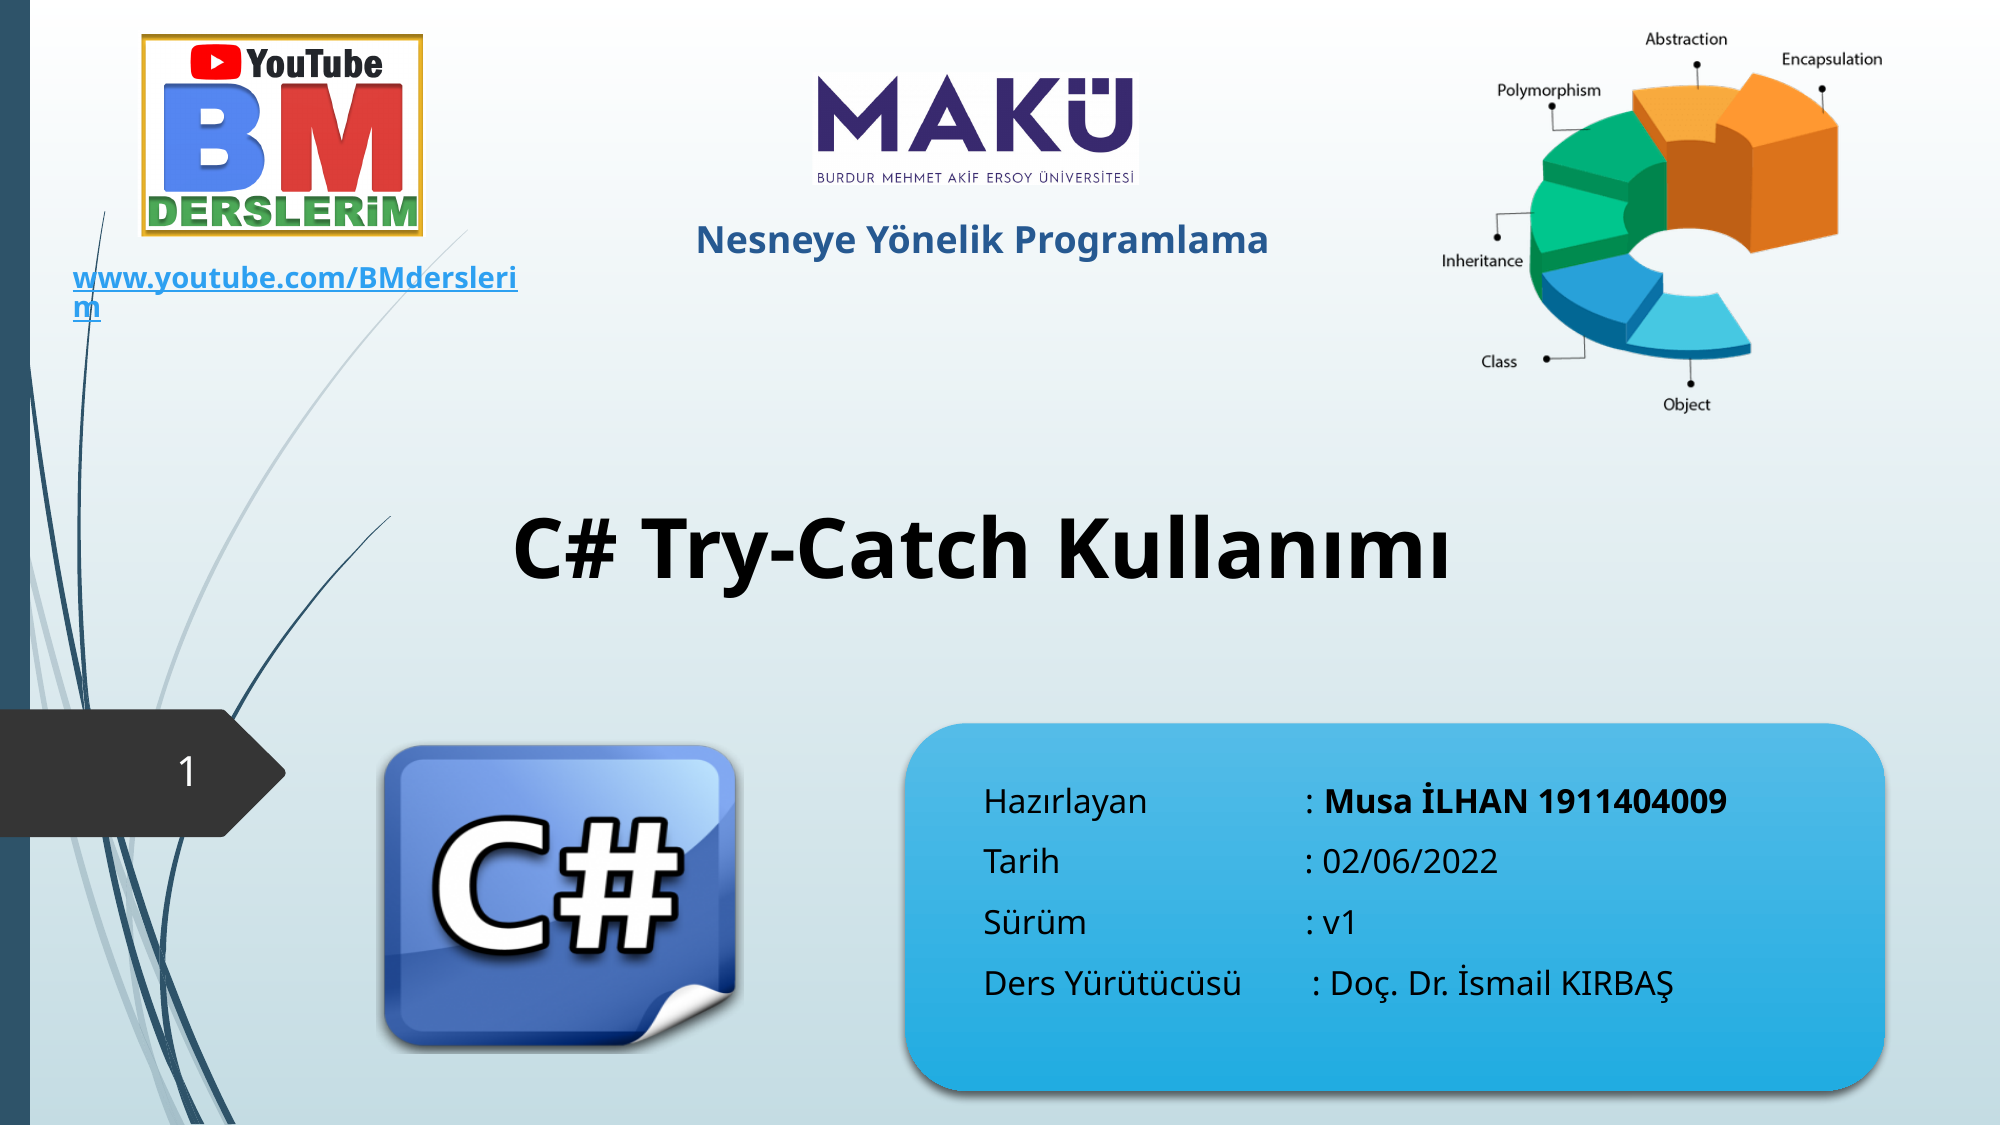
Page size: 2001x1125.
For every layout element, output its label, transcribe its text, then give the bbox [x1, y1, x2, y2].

picture [811, 71, 1140, 185]
text_box Nesneye Yönelik Programlama [618, 208, 1347, 384]
text_box [905, 723, 1886, 1091]
title C# Try-Catch Kullanımı [360, 388, 1606, 702]
picture [137, 30, 427, 238]
picture [1401, 17, 1987, 415]
slide_number 1 [87, 743, 216, 803]
text_box Hazırlayan : Musa İLHAN 1911404009 Tarih : 02/06/2022 Sürüm : v1 Ders Yürütücüsü : Doç. Dr. İsmail KIRBAŞ [968, 772, 1871, 1104]
picture [376, 739, 745, 1054]
text_box www.youtube.com/BMderslerim [57, 251, 544, 307]
